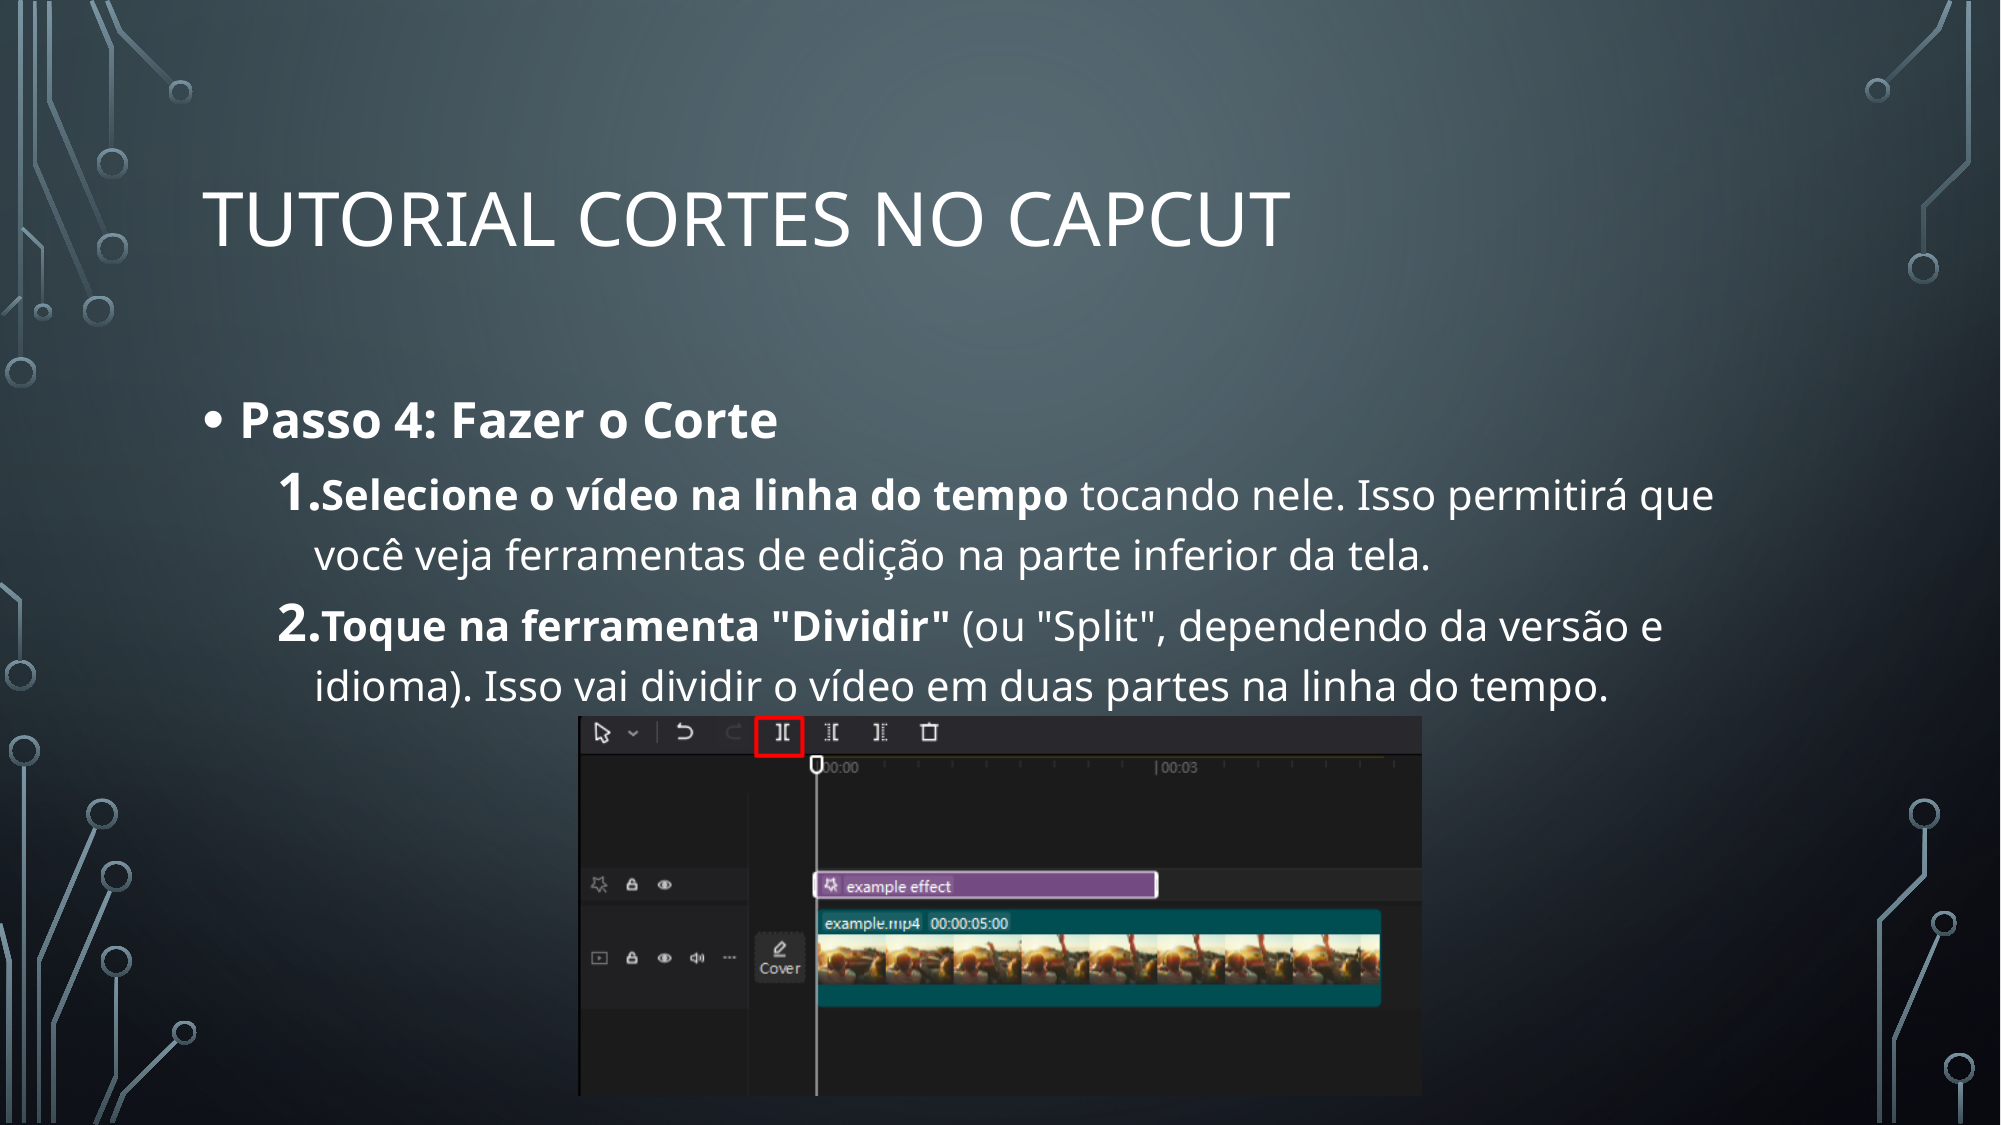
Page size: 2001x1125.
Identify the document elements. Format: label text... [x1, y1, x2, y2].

picture [577, 715, 1422, 1097]
list Passo 4: Fazer o Corte Selecione o vídeo na linha do tempo tocando nele. Isso permitirá que você veja ferramentas de edição na parte inferior da tela. Toque na ferramenta "Dividir" (ou "Split", dependendo da versão e idioma). Isso vai dividir o vídeo em duas partes na linha do tempo. [187, 369, 1813, 950]
title Tutorial cortes no capcut [187, 101, 1813, 344]
